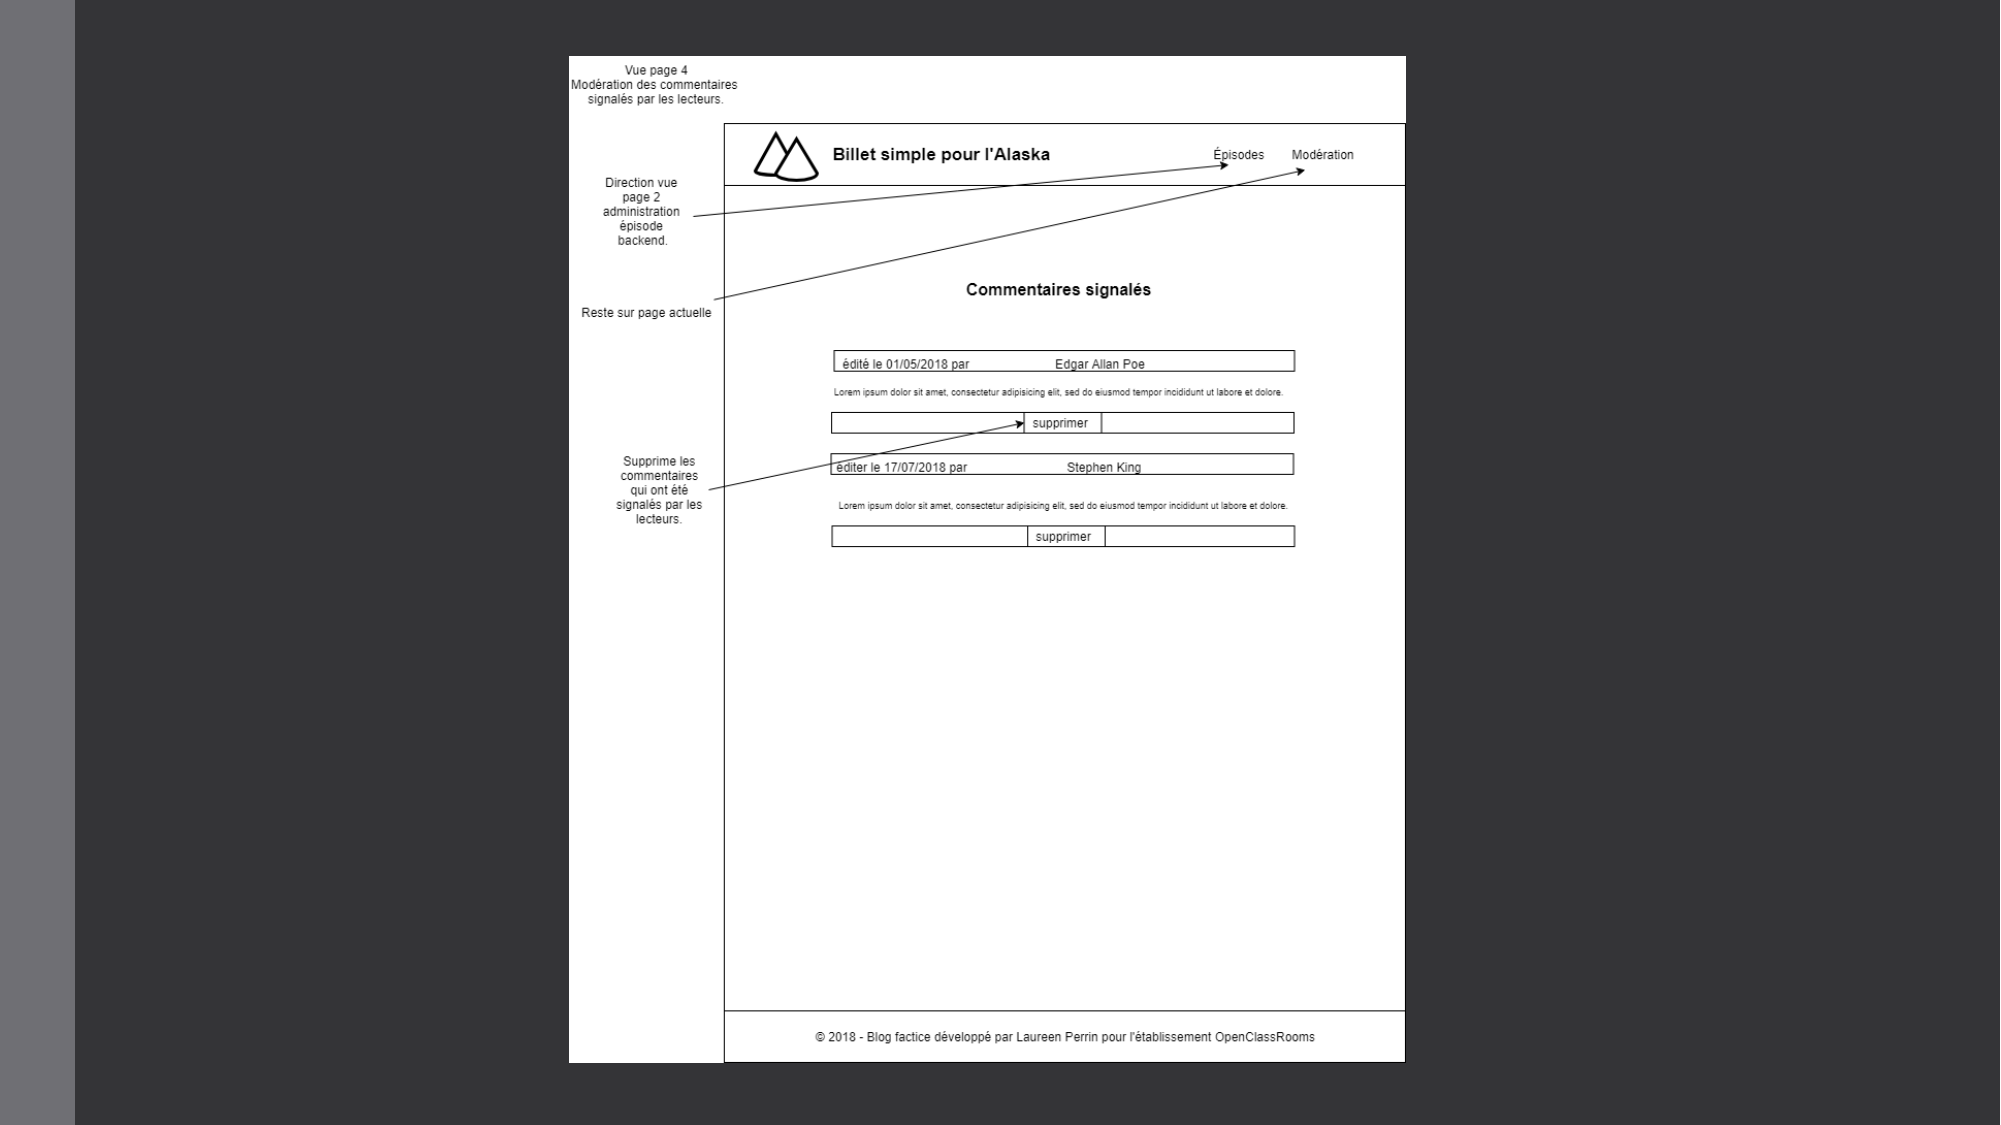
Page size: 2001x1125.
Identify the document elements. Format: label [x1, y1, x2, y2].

picture [569, 56, 1406, 1063]
